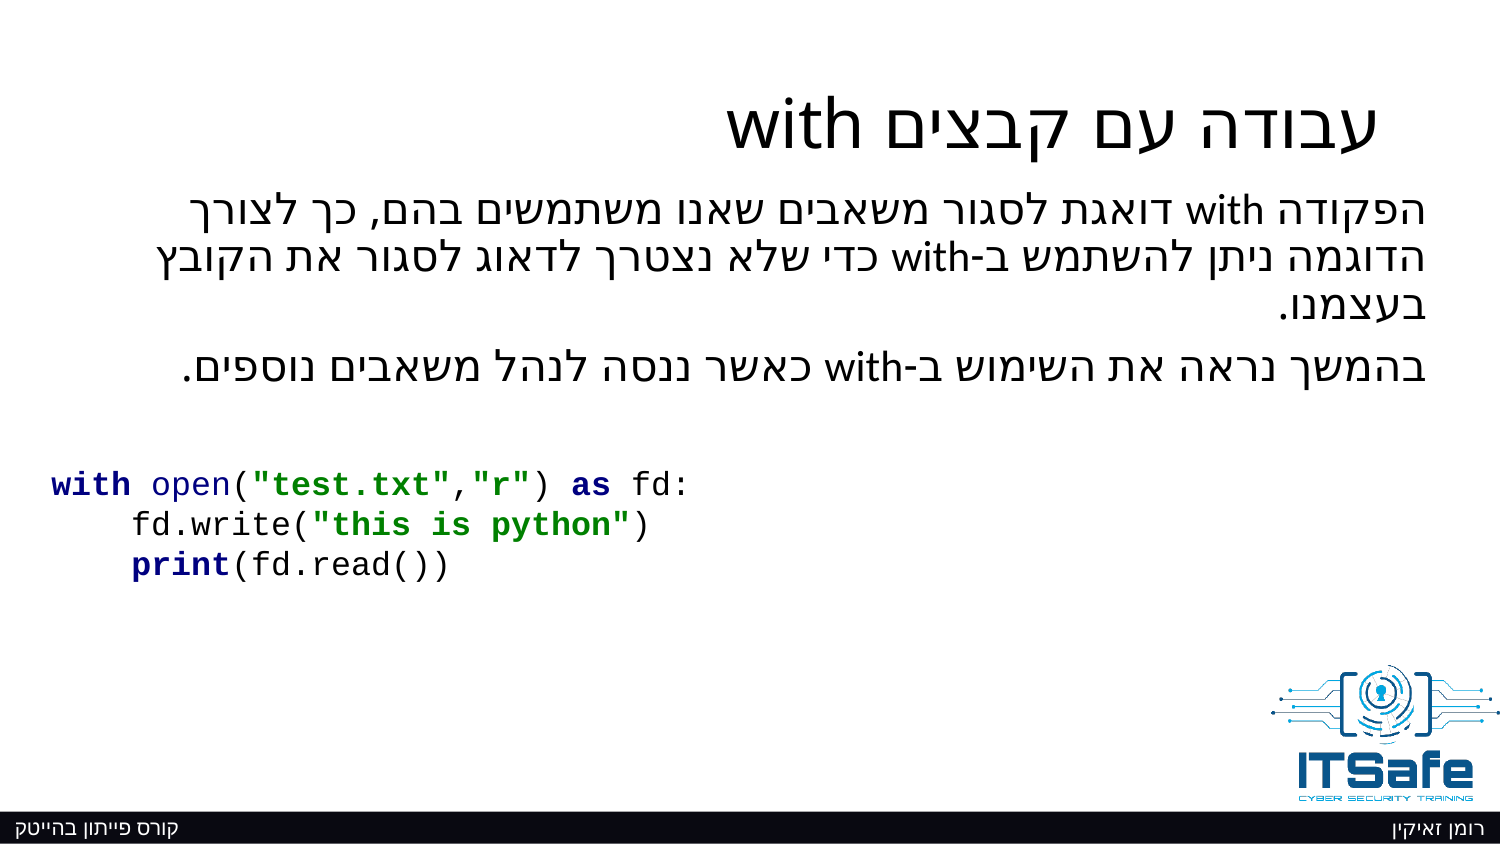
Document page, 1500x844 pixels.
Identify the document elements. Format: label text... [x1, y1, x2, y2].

title עבודה עם קבצים with [103, 44, 1397, 179]
text_box with open("test.txt","r") as fd: fd.write("this is python") print(fd.read()) [36, 455, 707, 680]
picture [1443, 665, 1500, 801]
list הפקודה with דואגת לסגור משאבים שאנו משתמשים בהם, כך לצורך הדוגמה ניתן להשתמש ב-with כדי שלא נצטרך לדאוג לסגור את הקובץ בעצמנו. בהמשך נראה את השימוש ב-with כאשר ננסה לנהל משאבים נוספים. [57, 179, 1443, 807]
